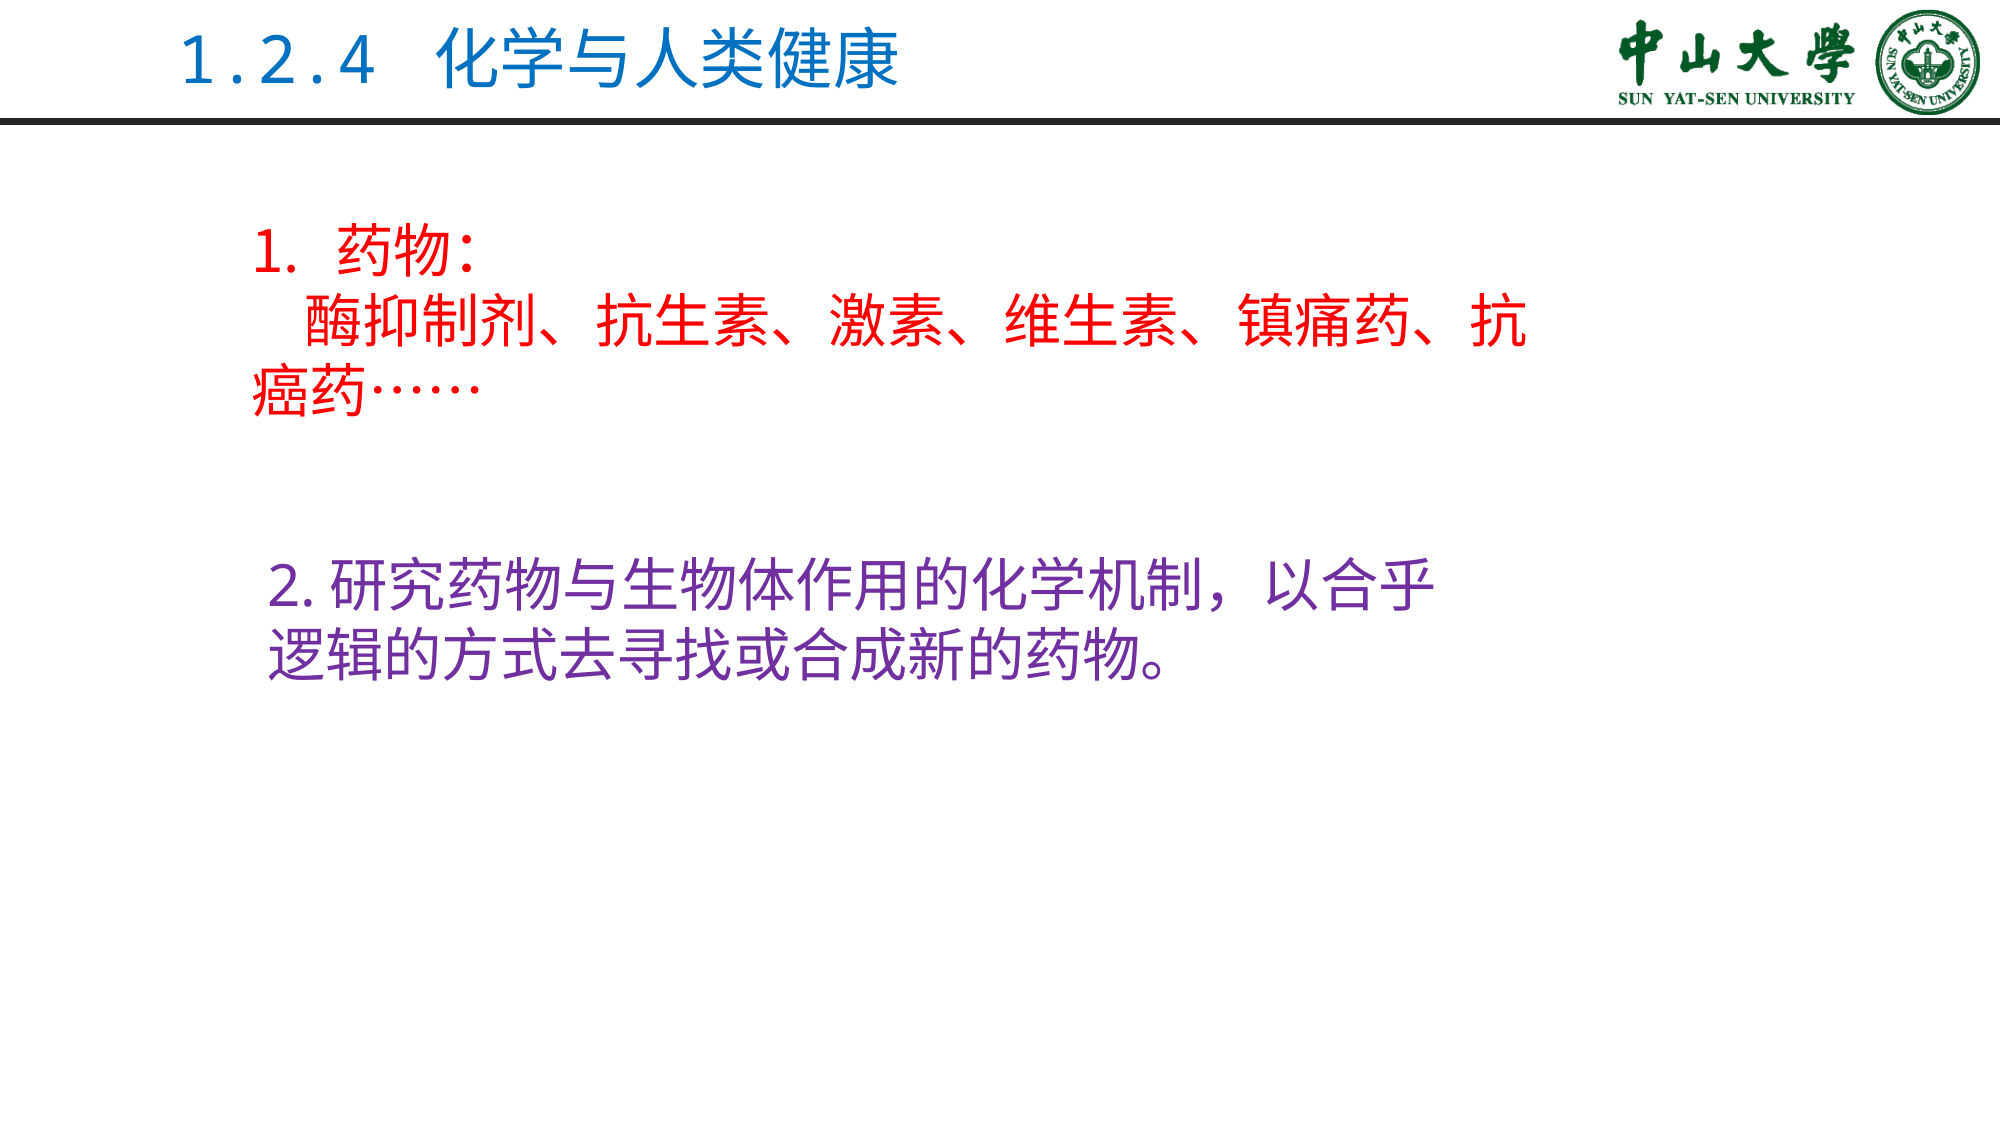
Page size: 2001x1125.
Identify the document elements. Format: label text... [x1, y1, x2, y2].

text_box 药物： 酶抑制剂、抗生素、激素、维生素、镇痛药、抗癌药…… [236, 206, 1571, 432]
text_box 2.研究药物与生物体作用的化学机制，以合乎逻辑的方式去寻找或合成新的药物。 [252, 540, 1499, 696]
picture [1597, 0, 2000, 118]
picture [1597, 125, 2000, 129]
text_box 1.2.4 化学与人类健康 [162, 9, 916, 105]
